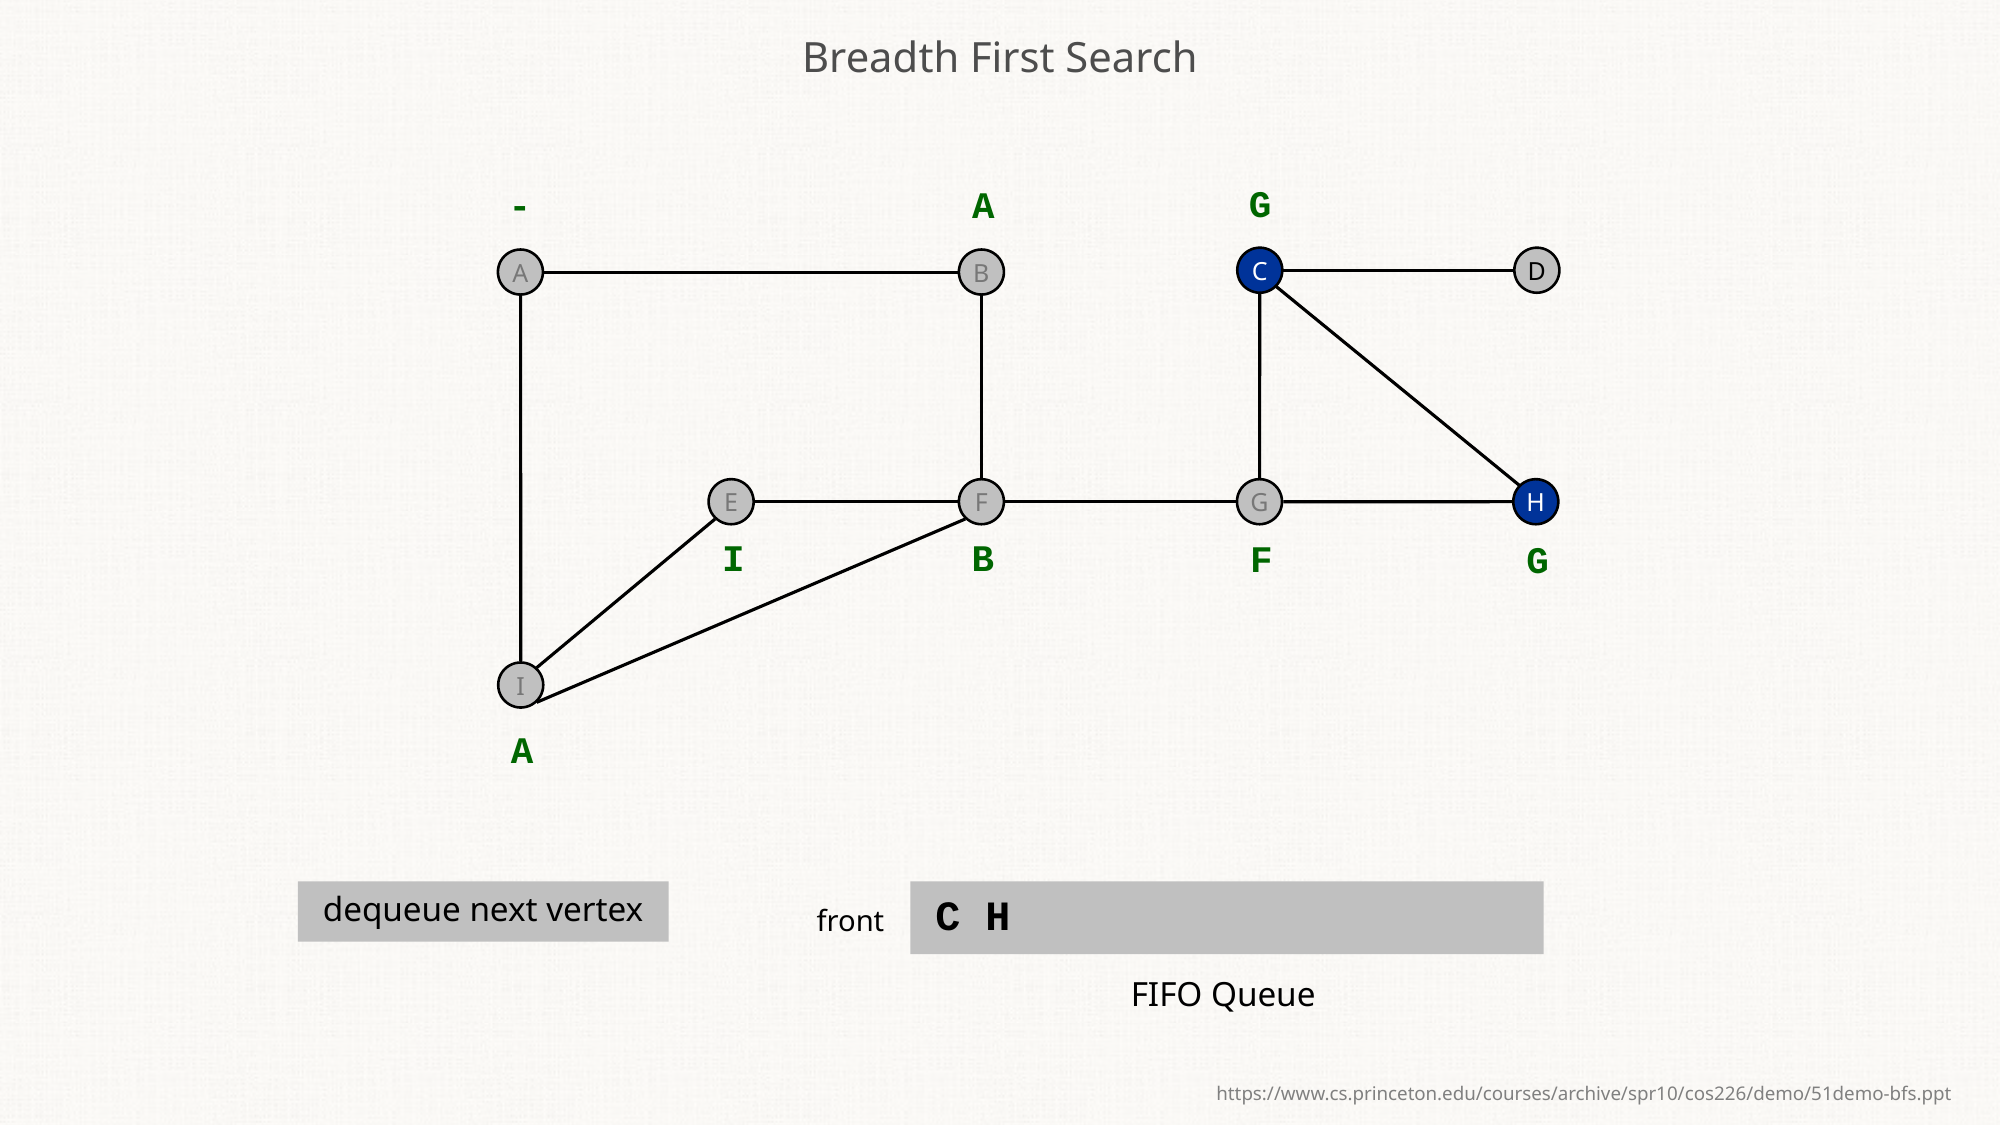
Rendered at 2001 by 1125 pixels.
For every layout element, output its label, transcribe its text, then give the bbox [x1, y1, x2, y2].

text_box - [493, 173, 550, 234]
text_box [1275, 287, 1520, 485]
text_box H [1513, 479, 1559, 525]
text_box G [1236, 479, 1283, 525]
text_box dequeue next vertex [297, 881, 669, 942]
text_box FIFO Queue [910, 965, 1537, 1021]
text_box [536, 518, 966, 703]
text_box A [495, 718, 552, 779]
text_box https://www.cs.princeton.edu/courses/archive/spr10/cos226/demo/51demo-bfs.ppt [1201, 1073, 1982, 1112]
text_box D [1514, 247, 1560, 293]
text_box A [956, 173, 1013, 234]
text_box front [789, 894, 912, 945]
text_box I [498, 662, 536, 708]
text_box B [966, 526, 1013, 587]
text_box F [1234, 527, 1291, 588]
text_box A [497, 249, 543, 295]
title Breadth First Search [0, 24, 2000, 100]
text_box E [708, 479, 754, 518]
text_box C [1237, 247, 1283, 293]
text_box F [958, 479, 1004, 525]
text_box C H [910, 881, 1544, 955]
text_box G [1233, 172, 1290, 233]
text_box B [958, 249, 1004, 295]
text_box G [1511, 528, 1568, 589]
